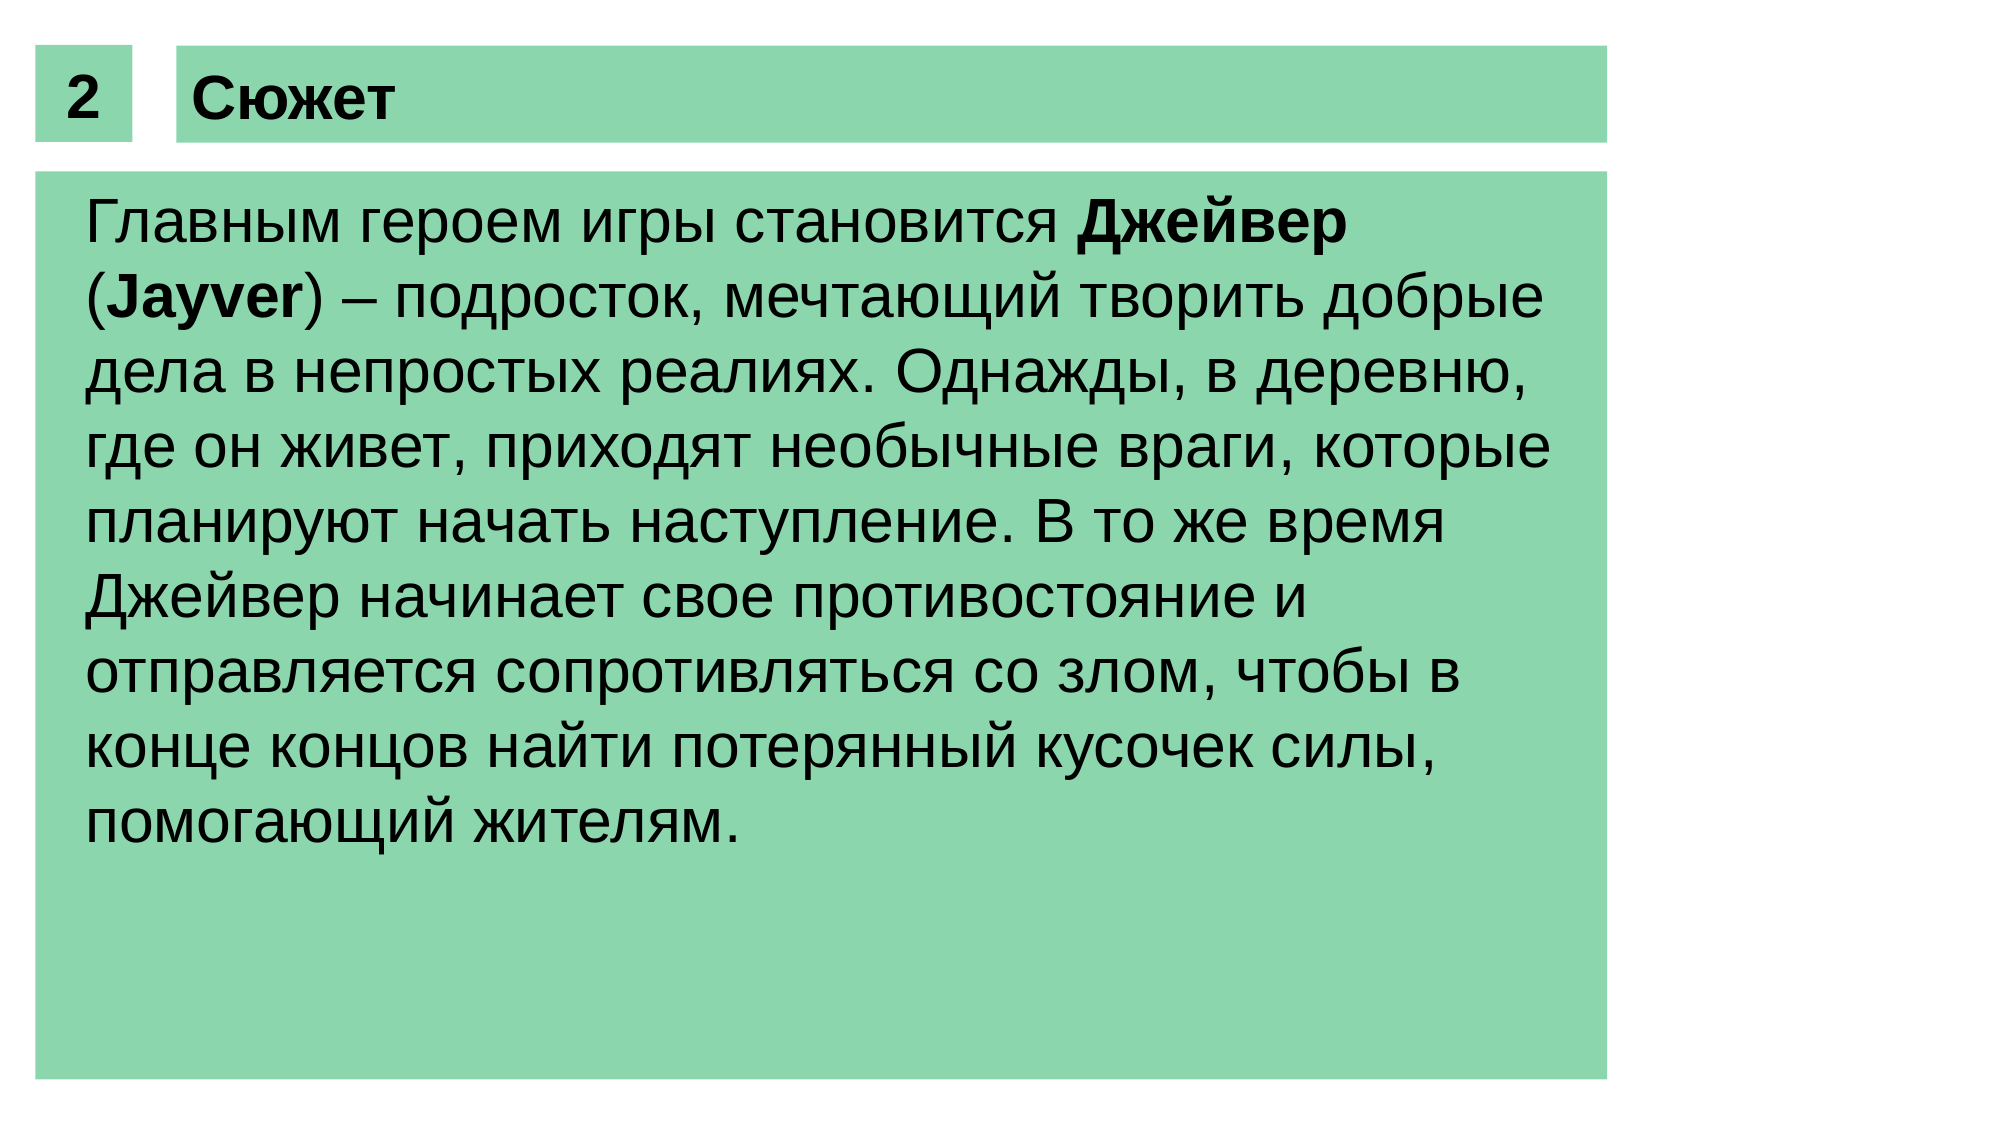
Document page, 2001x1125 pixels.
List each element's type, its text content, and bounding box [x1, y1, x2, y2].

text_box 2 [34, 44, 133, 143]
text_box [34, 170, 1608, 1080]
text_box Сюжет [175, 44, 1608, 144]
text_box Главным героем игры становится Джейвер (Jayver) – подросток, мечтающий творить добрые дела в непростых реалиях. Однажды, в деревню, где он живет, приходят необычные враги, которые планируют начать наступление. В то же время Джейвер начинает свое противостояние и отправляется сопротивляться со злом, чтобы в конце концов найти потерянный кусочек силы, помогающий жителям. [70, 173, 1572, 863]
